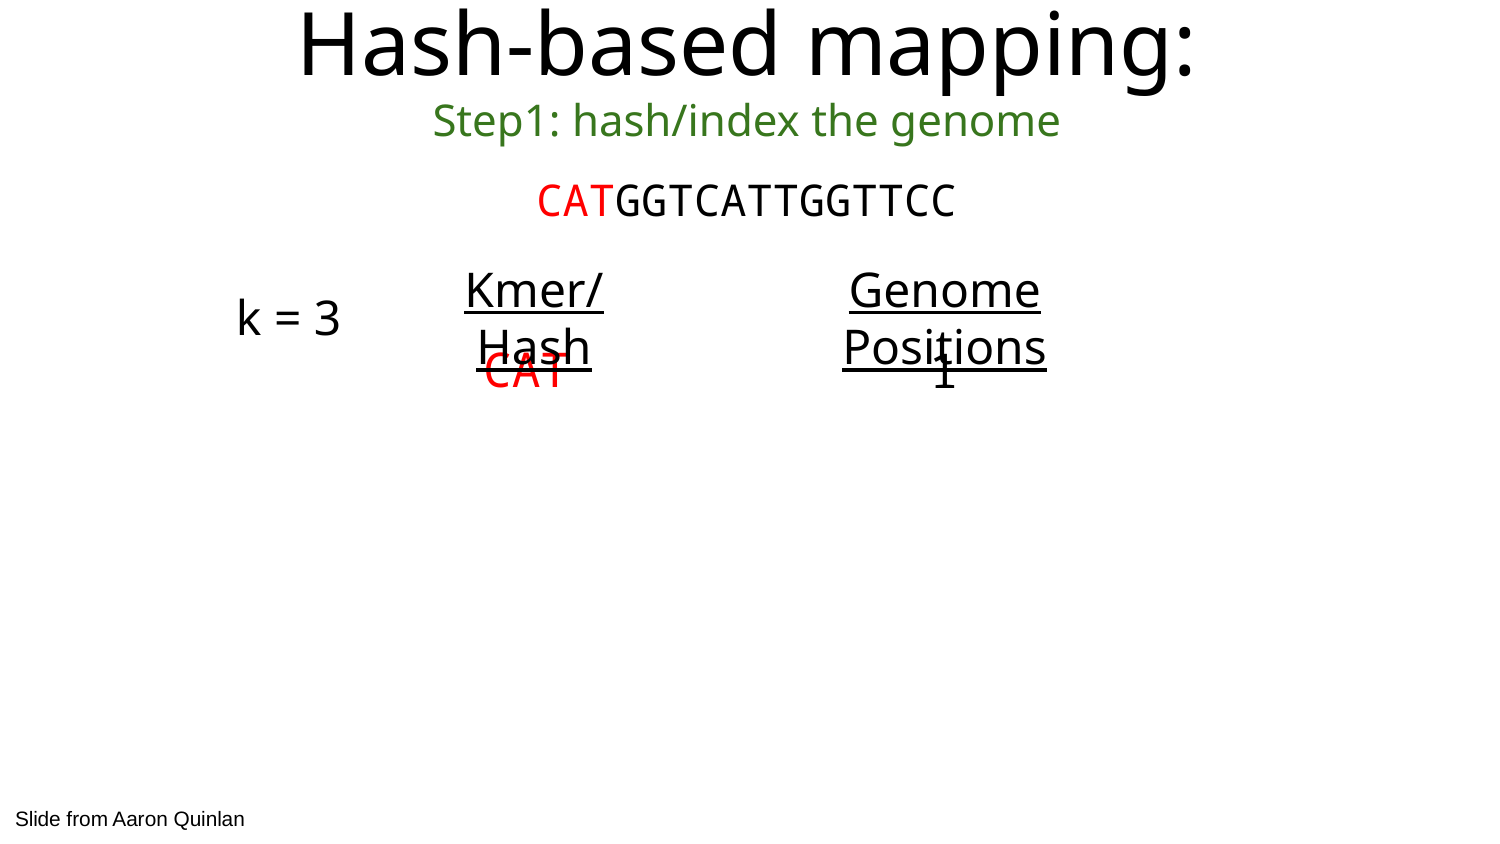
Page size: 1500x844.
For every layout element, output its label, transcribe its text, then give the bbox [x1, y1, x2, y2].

text_box CAT [462, 350, 590, 387]
text_box k = 3 [225, 299, 352, 334]
text_box CATGGTCATTGGTTCC [514, 172, 978, 226]
text_box Genome Positions [778, 299, 1112, 335]
text_box 1 [923, 350, 955, 388]
text_box Slide from Aaron Quinlan [0, 790, 279, 844]
text_box Kmer/Hash [439, 299, 629, 335]
text_box Hash-based mapping: Step1: hash/index the genome [61, 0, 1433, 133]
